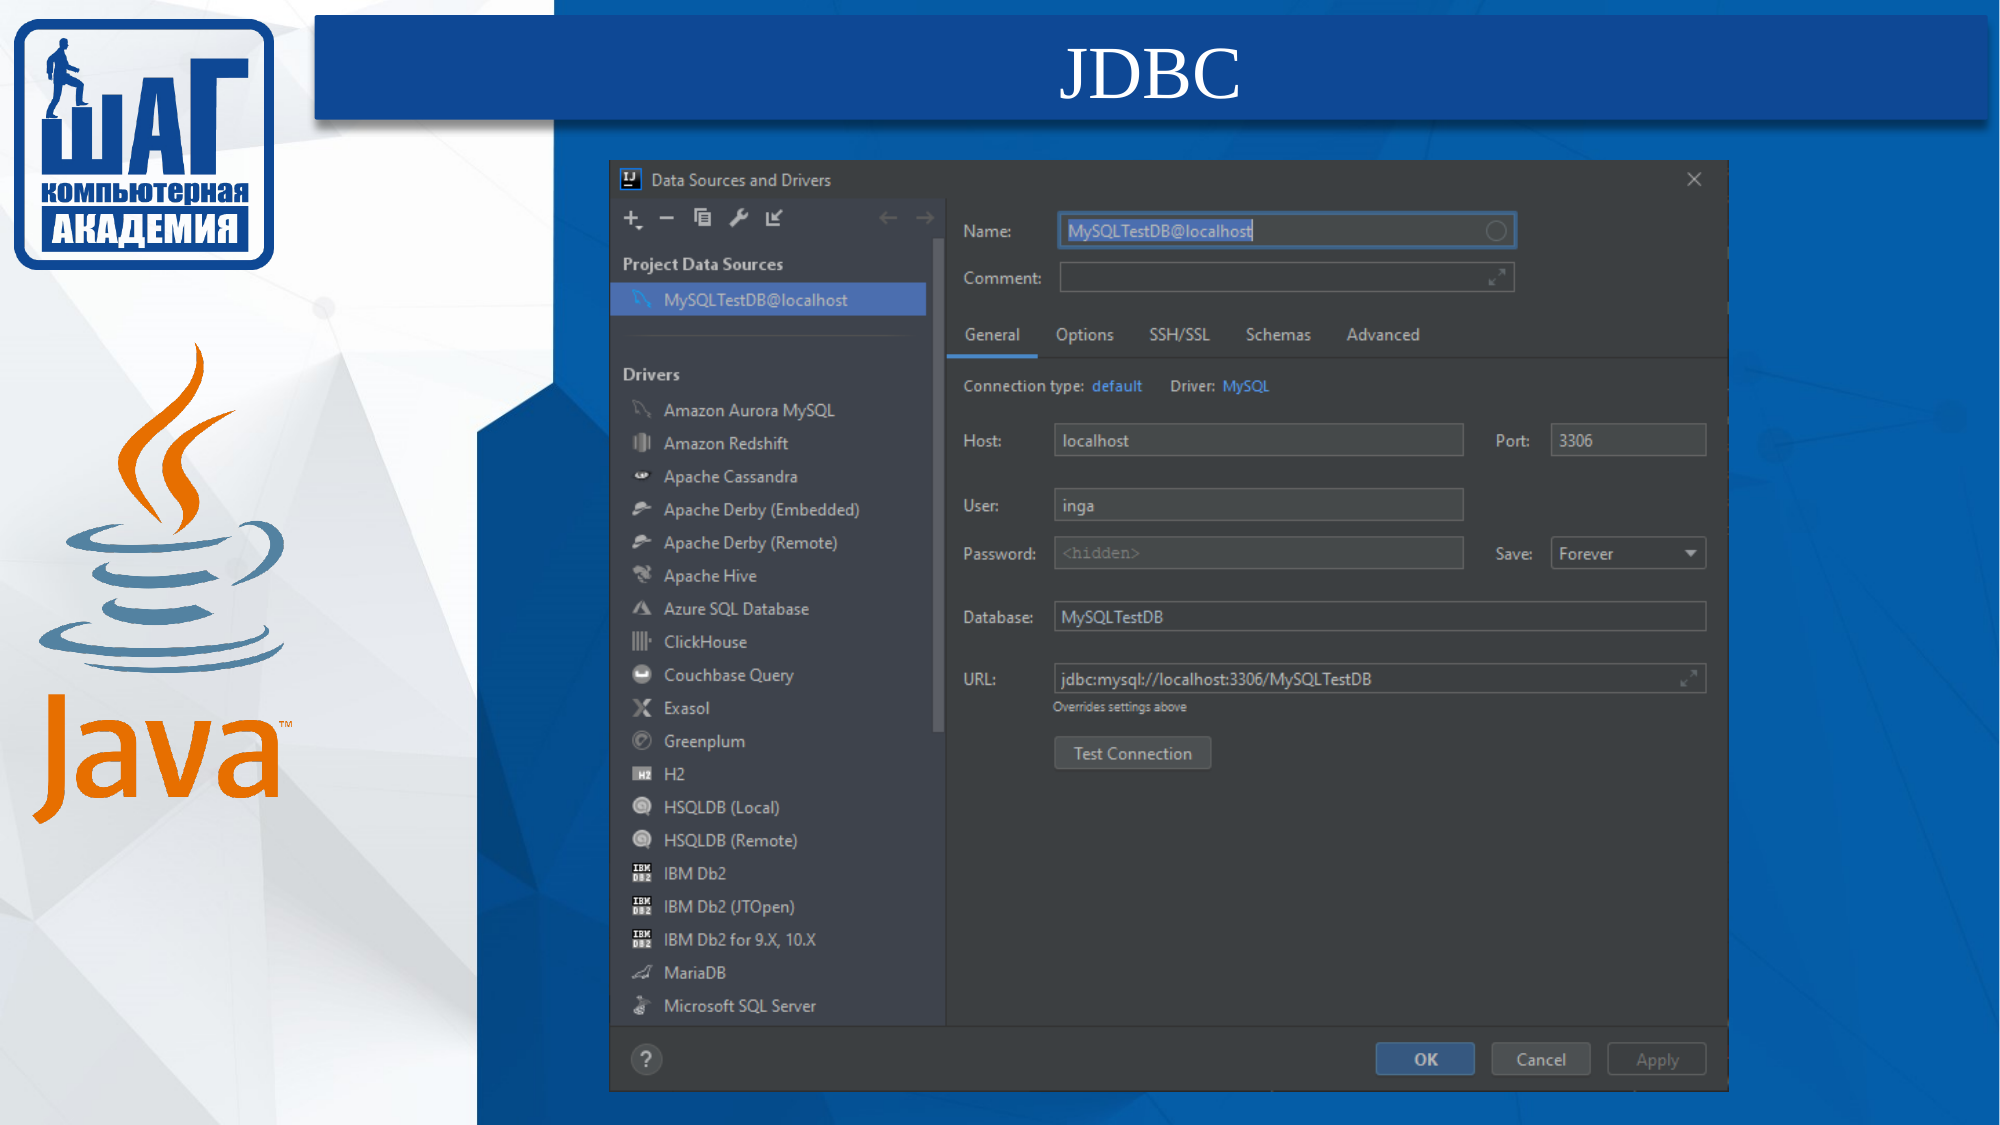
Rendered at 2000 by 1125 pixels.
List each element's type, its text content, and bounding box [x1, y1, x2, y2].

text_box JDBC [314, 15, 1988, 120]
picture [0, 0, 2000, 1125]
